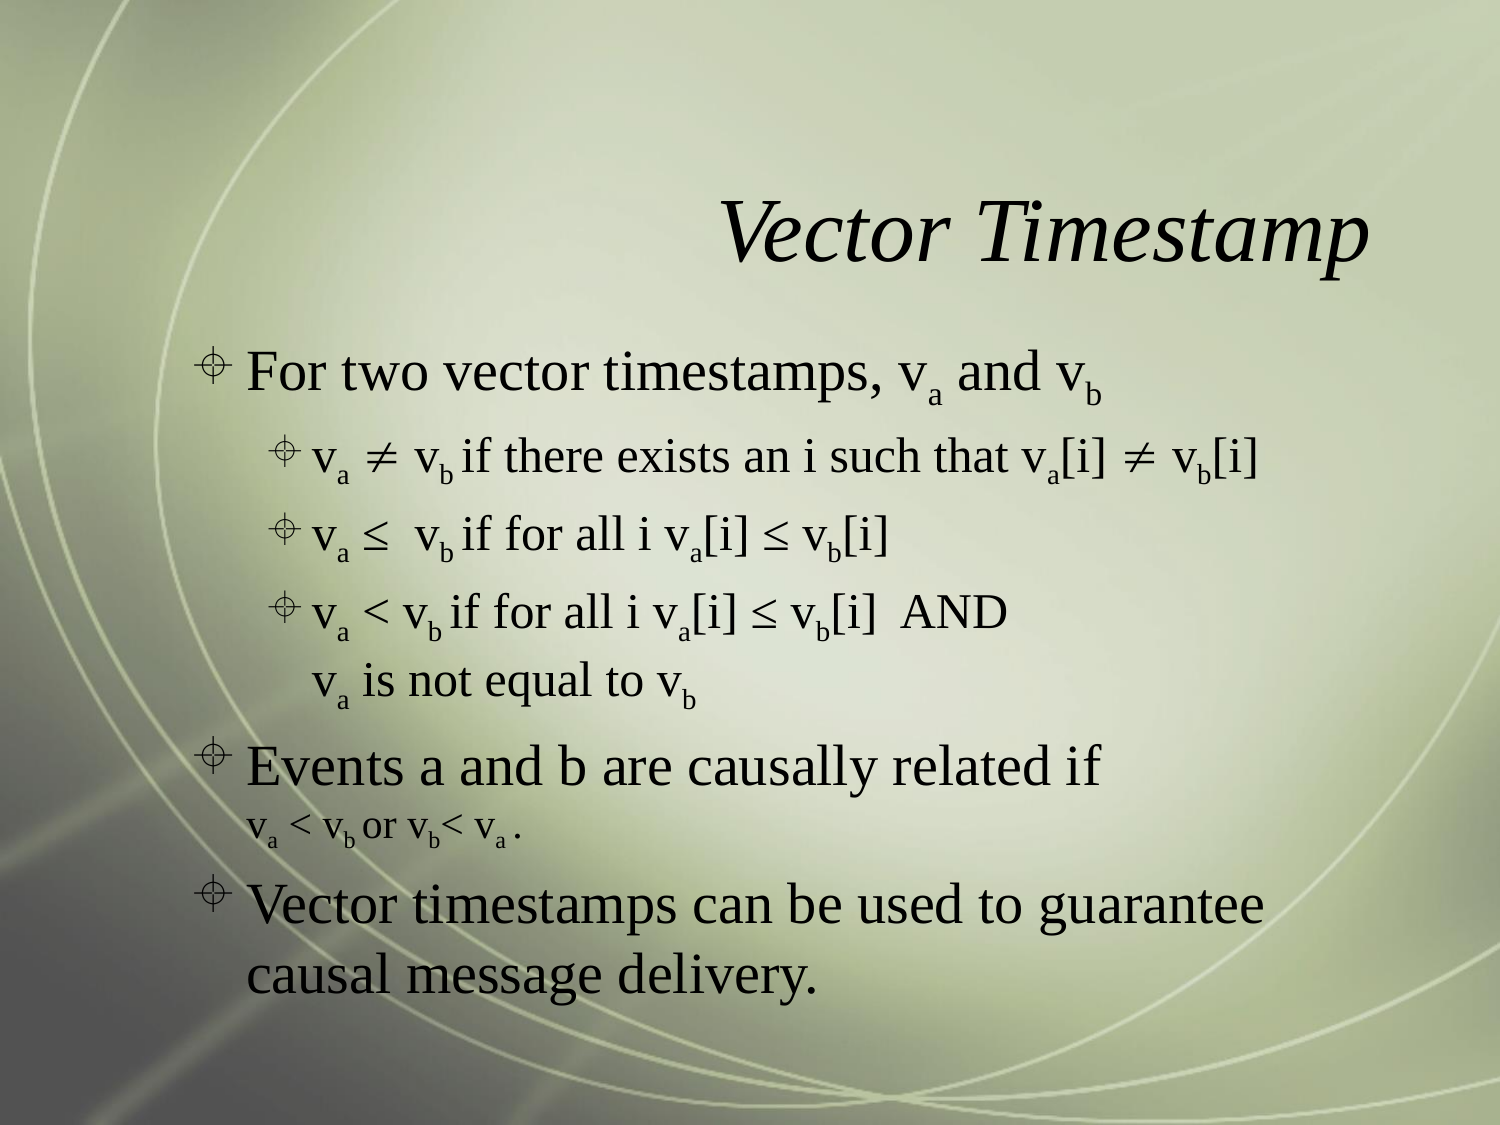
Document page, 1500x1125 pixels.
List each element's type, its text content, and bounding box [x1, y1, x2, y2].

list For two vector timestamps, va and vb va  vb if there exists an i such that va[i]  vb[i] va ≤ vb if for all i va[i] ≤ vb[i] va < vb if for all i va[i] ≤ vb[i] AND va is not equal to vb Events a and b are causally related if va < vb or vb< va . Vector timestamps can be used to guarantee causal message delivery. [174, 324, 1388, 1000]
title Vector Timestamp [212, 62, 1388, 288]
picture [0, 0, 1500, 1125]
